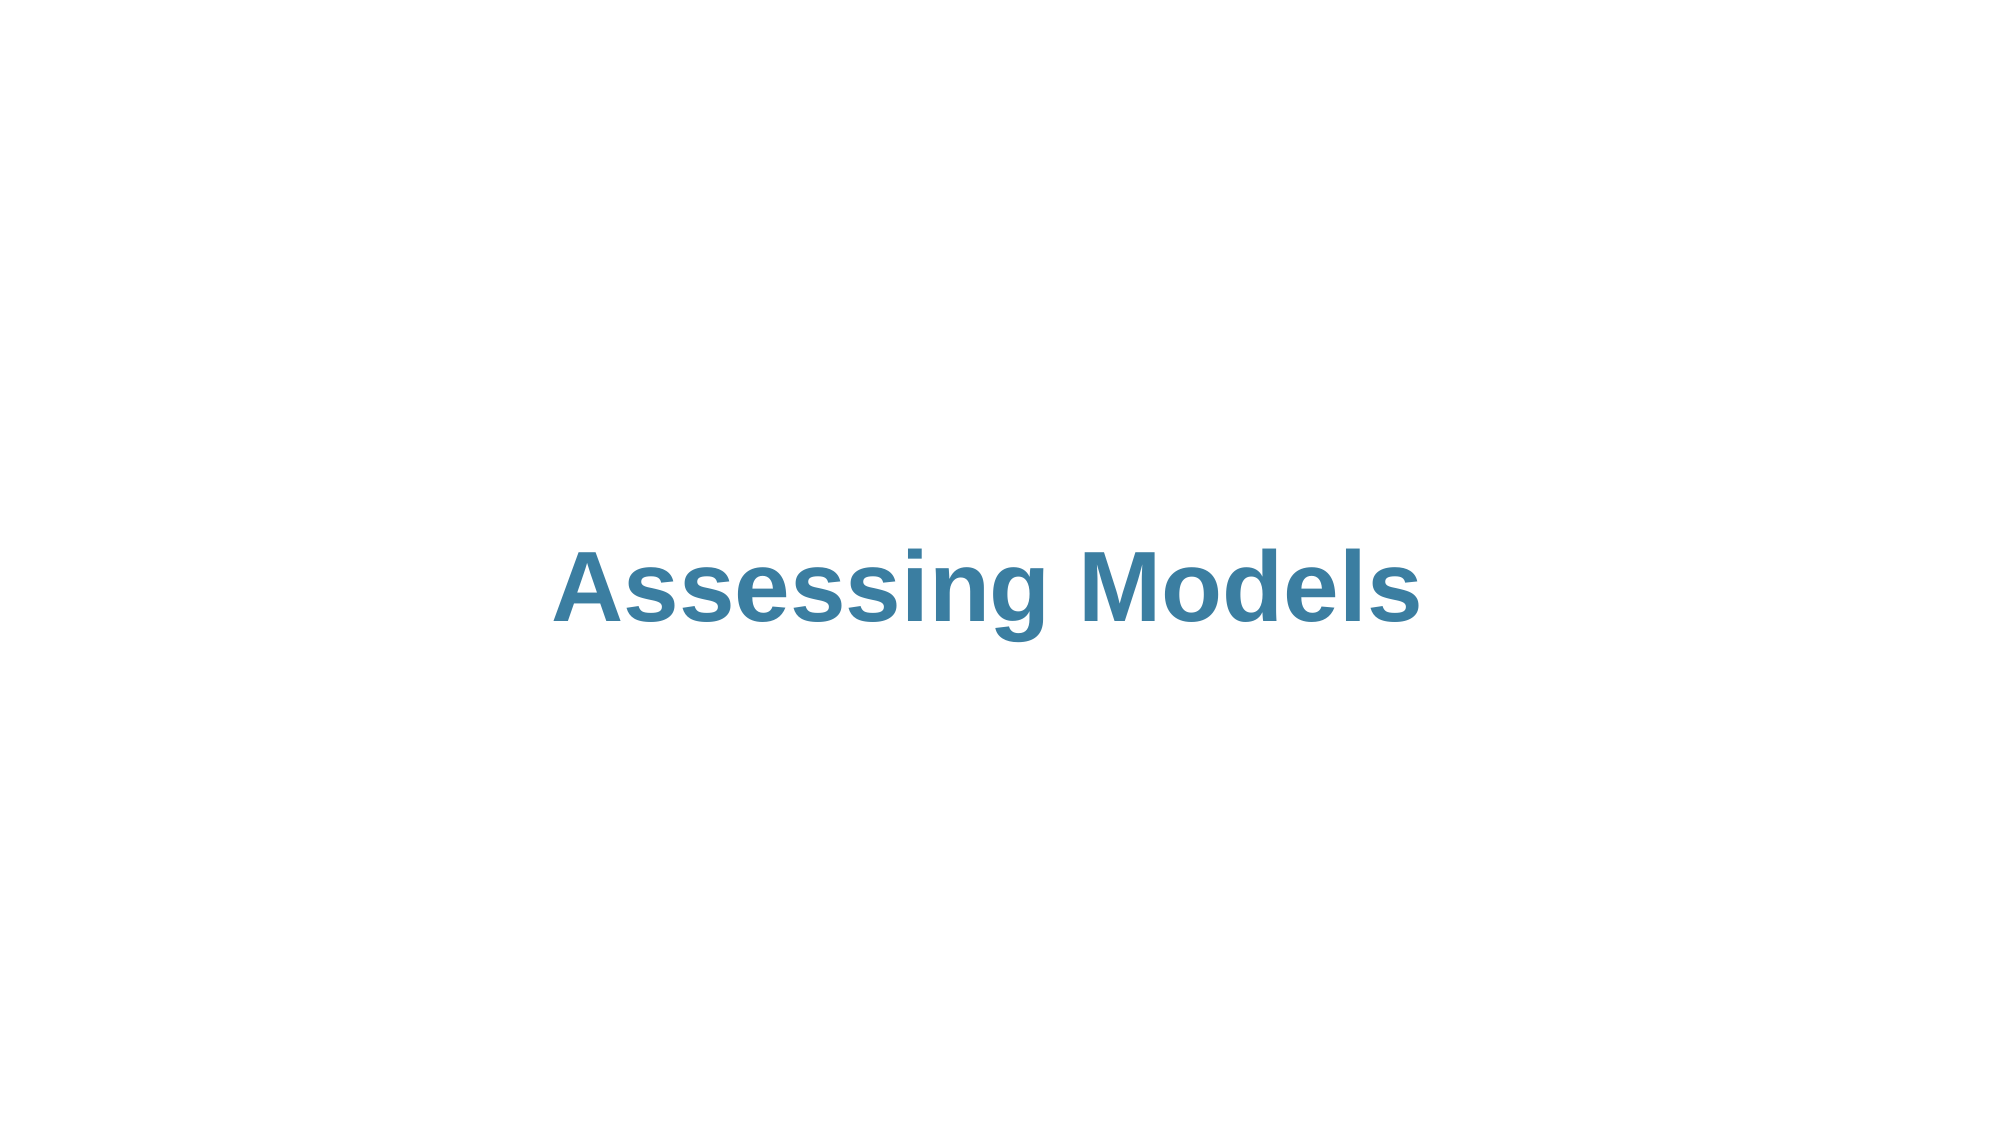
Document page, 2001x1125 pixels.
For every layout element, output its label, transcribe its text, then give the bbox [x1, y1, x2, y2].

title Assessing Models [145, 468, 1855, 657]
